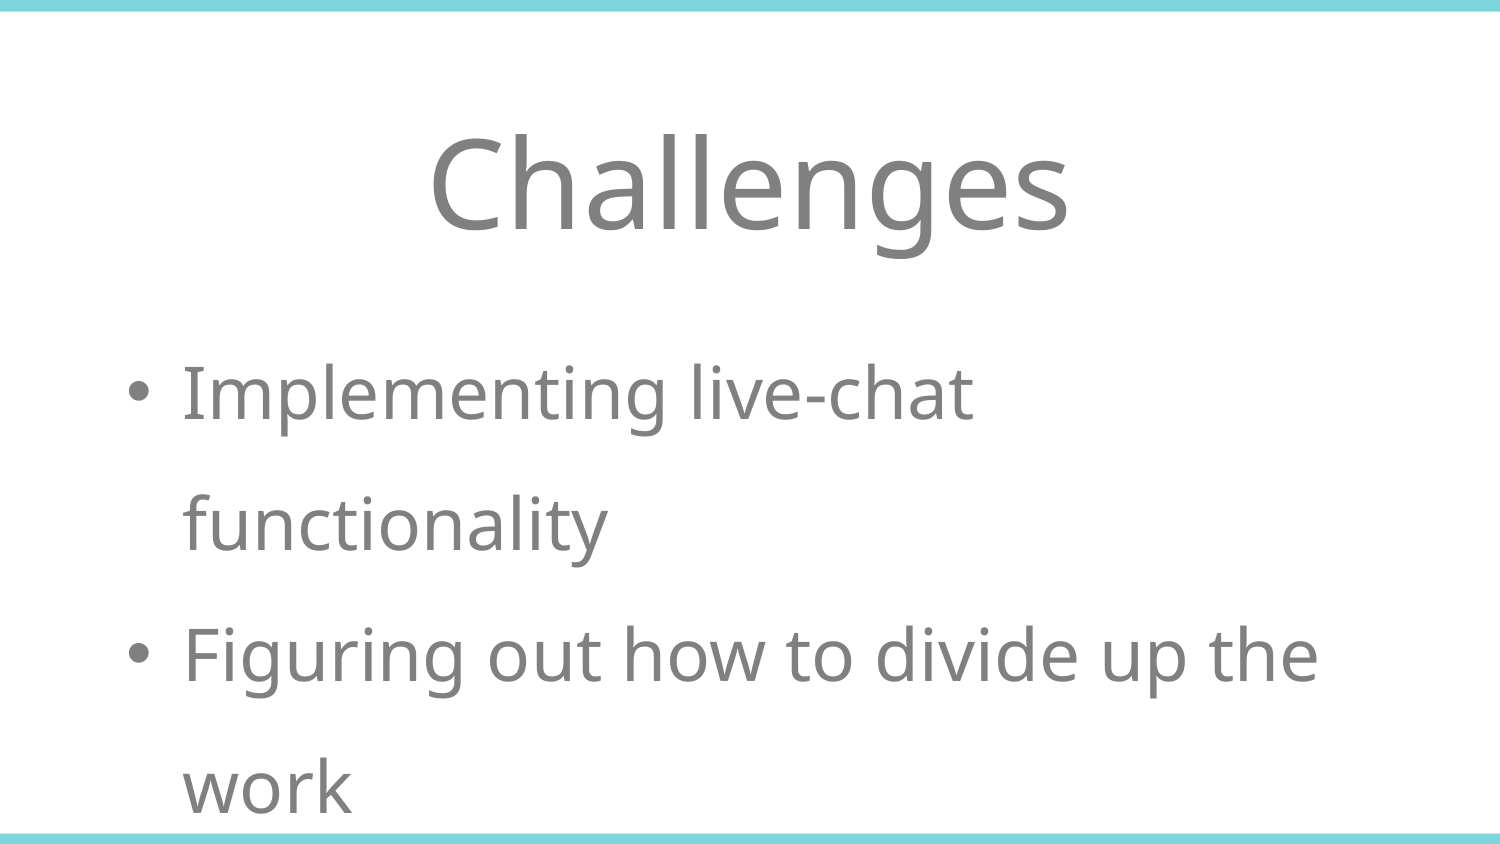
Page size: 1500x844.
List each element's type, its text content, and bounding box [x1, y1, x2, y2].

list Challenges [0, 67, 1500, 292]
text_box Implementing live-chat functionality Figuring out how to divide up the work Time Constraints [111, 295, 1423, 844]
